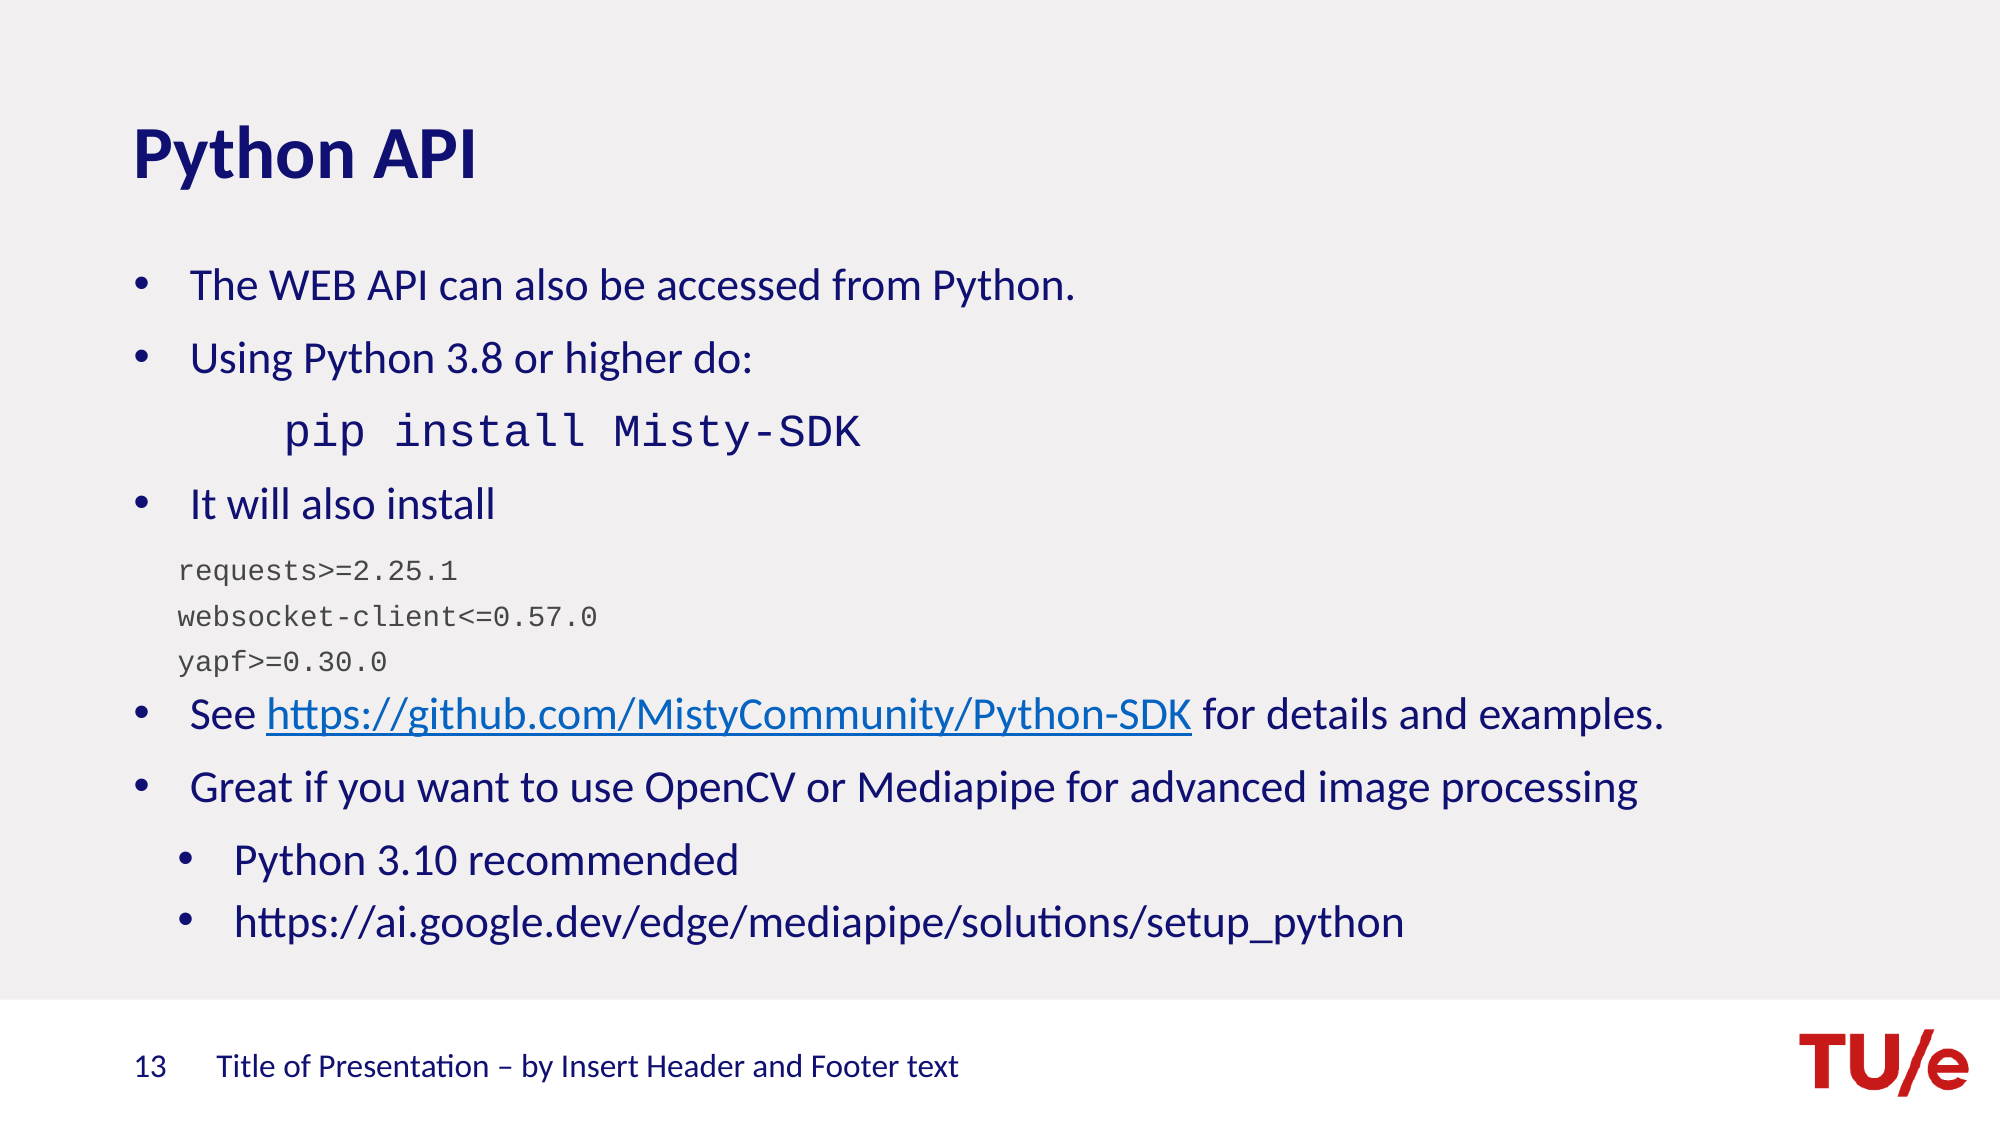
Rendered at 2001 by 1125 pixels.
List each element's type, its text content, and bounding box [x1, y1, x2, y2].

list The WEB API can also be accessed from Python. Using Python 3.8 or higher do: pip install Misty-SDK It will also install requests>=2.25.1 websocket-client<=0.57.0 yapf>=0.30.0 See https://github.com/MistyCommunity/Python-SDK for details and examples. Great if you want to use OpenCV or Mediapipe for advanced image processing Python 3.10 recommended https://ai.google.dev/edge/mediapipe/solutions/setup_python [133, 259, 1867, 1000]
title Python API [133, 119, 1867, 206]
footer Title of Presentation – by Insert Header and Footer text [216, 1043, 1689, 1121]
picture [1782, 1012, 1985, 1113]
slide_number 13 [133, 1044, 265, 1121]
